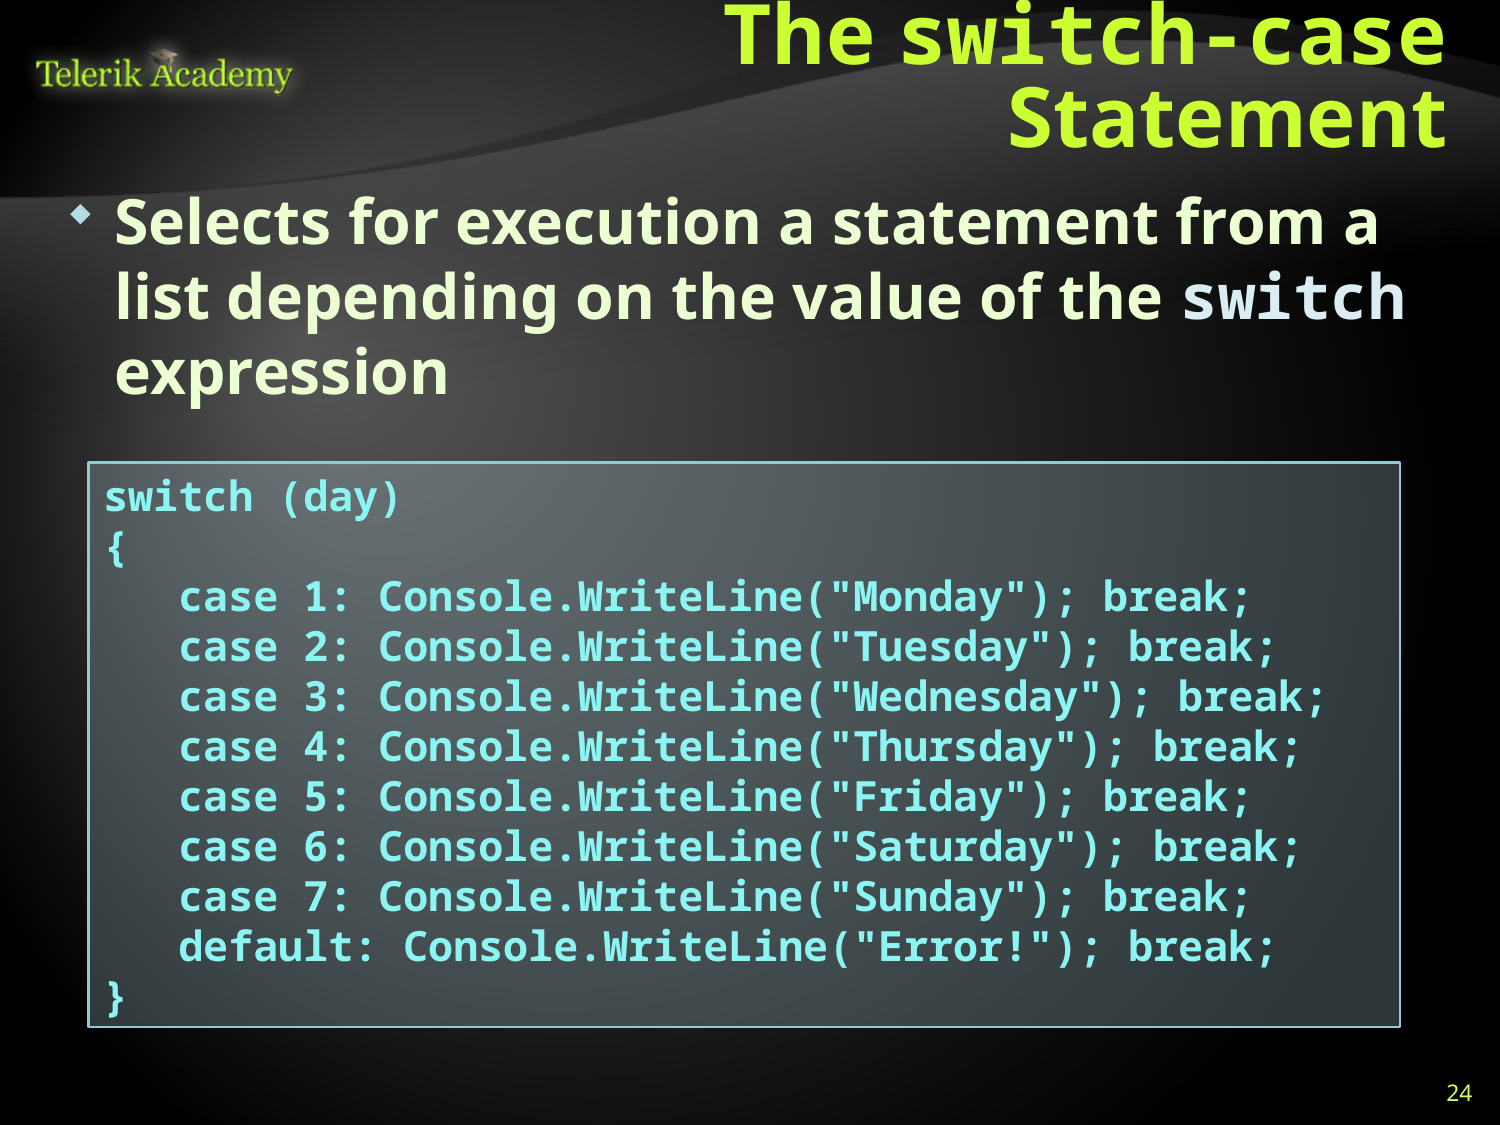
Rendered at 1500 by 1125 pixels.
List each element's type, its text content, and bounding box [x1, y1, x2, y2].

text_box switch (day) { case 1: Console.WriteLine("Monday"); break; case 2: Console.WriteLine("Tuesday"); break; case 3: Console.WriteLine("Wednesday"); break; case 4: Console.WriteLine("Thursday"); break; case 5: Console.WriteLine("Friday"); break; case 6: Console.WriteLine("Saturday"); break; case 7: Console.WriteLine("Sunday"); break; default: Console.WriteLine("Error!"); break; } [88, 462, 1400, 1028]
slide_number 24 [1412, 1074, 1488, 1113]
title The switch-case Statement [300, 12, 1463, 150]
list Selects for execution a statement from a list depending on the value of the switch expression [53, 174, 1447, 1071]
picture [0, 0, 1500, 1125]
